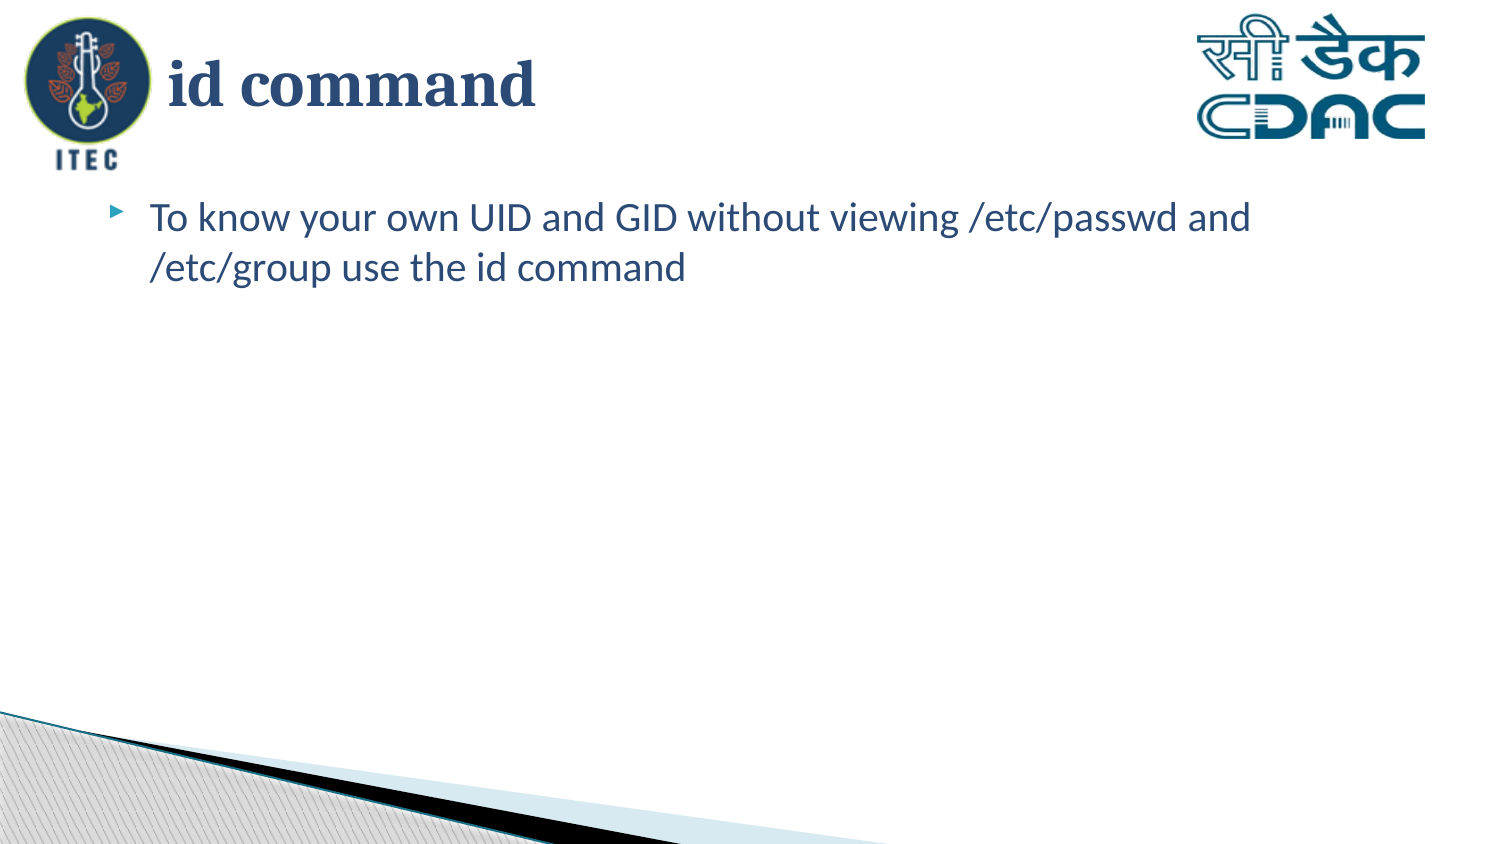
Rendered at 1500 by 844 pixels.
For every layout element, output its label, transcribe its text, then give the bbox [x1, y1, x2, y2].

picture [0, 8, 175, 183]
list To know your own UID and GID without viewing /etc/passwd and /etc/group use the id command [75, 182, 1425, 740]
title id command [152, 9, 1500, 150]
